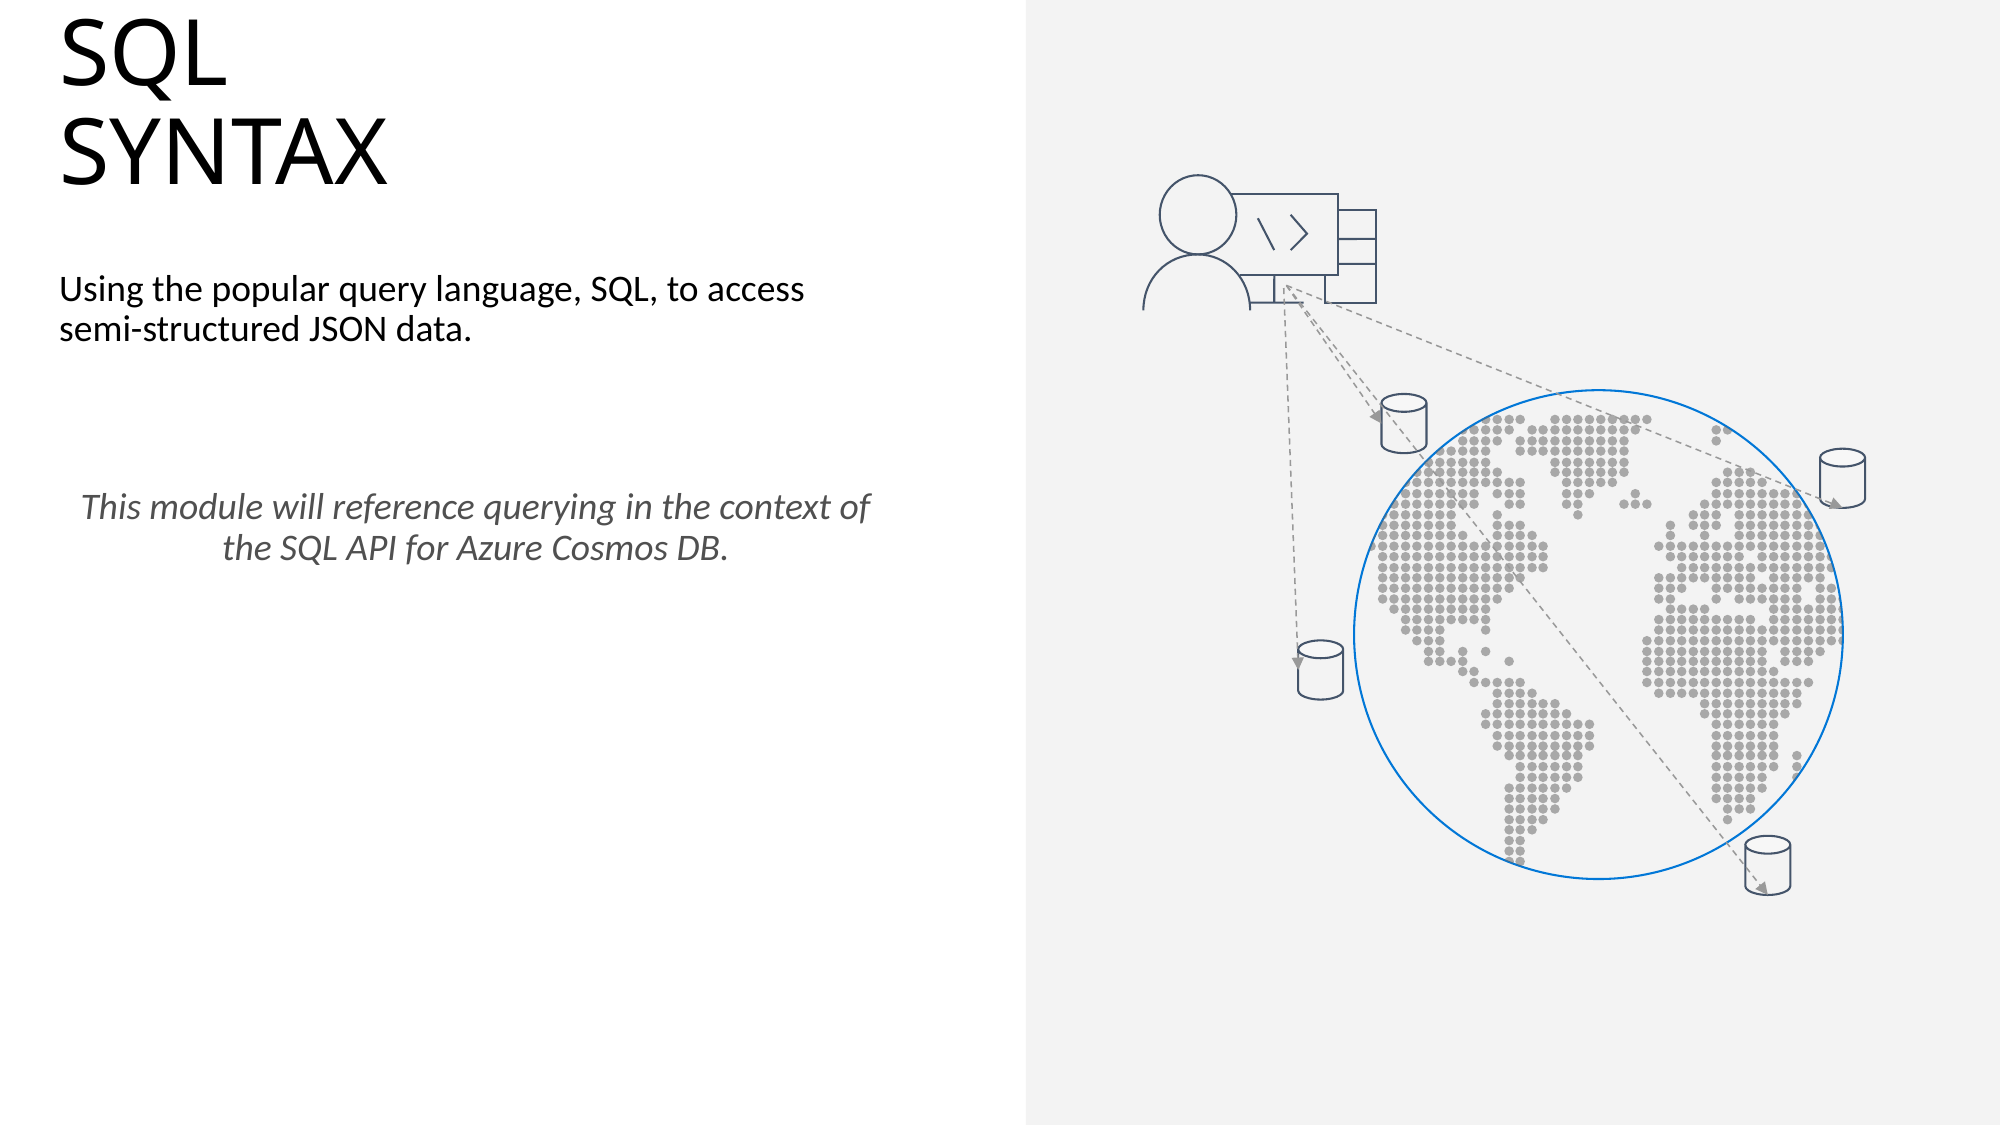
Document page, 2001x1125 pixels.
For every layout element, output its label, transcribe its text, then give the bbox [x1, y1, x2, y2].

list Using the popular query language, SQL, to access semi-structured JSON data. [44, 261, 908, 383]
title SQL SYNTAX [44, 47, 577, 164]
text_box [1143, 175, 1866, 895]
list This module will reference querying in the context of the SQL API for Azure Cosmos DB. [44, 480, 908, 605]
